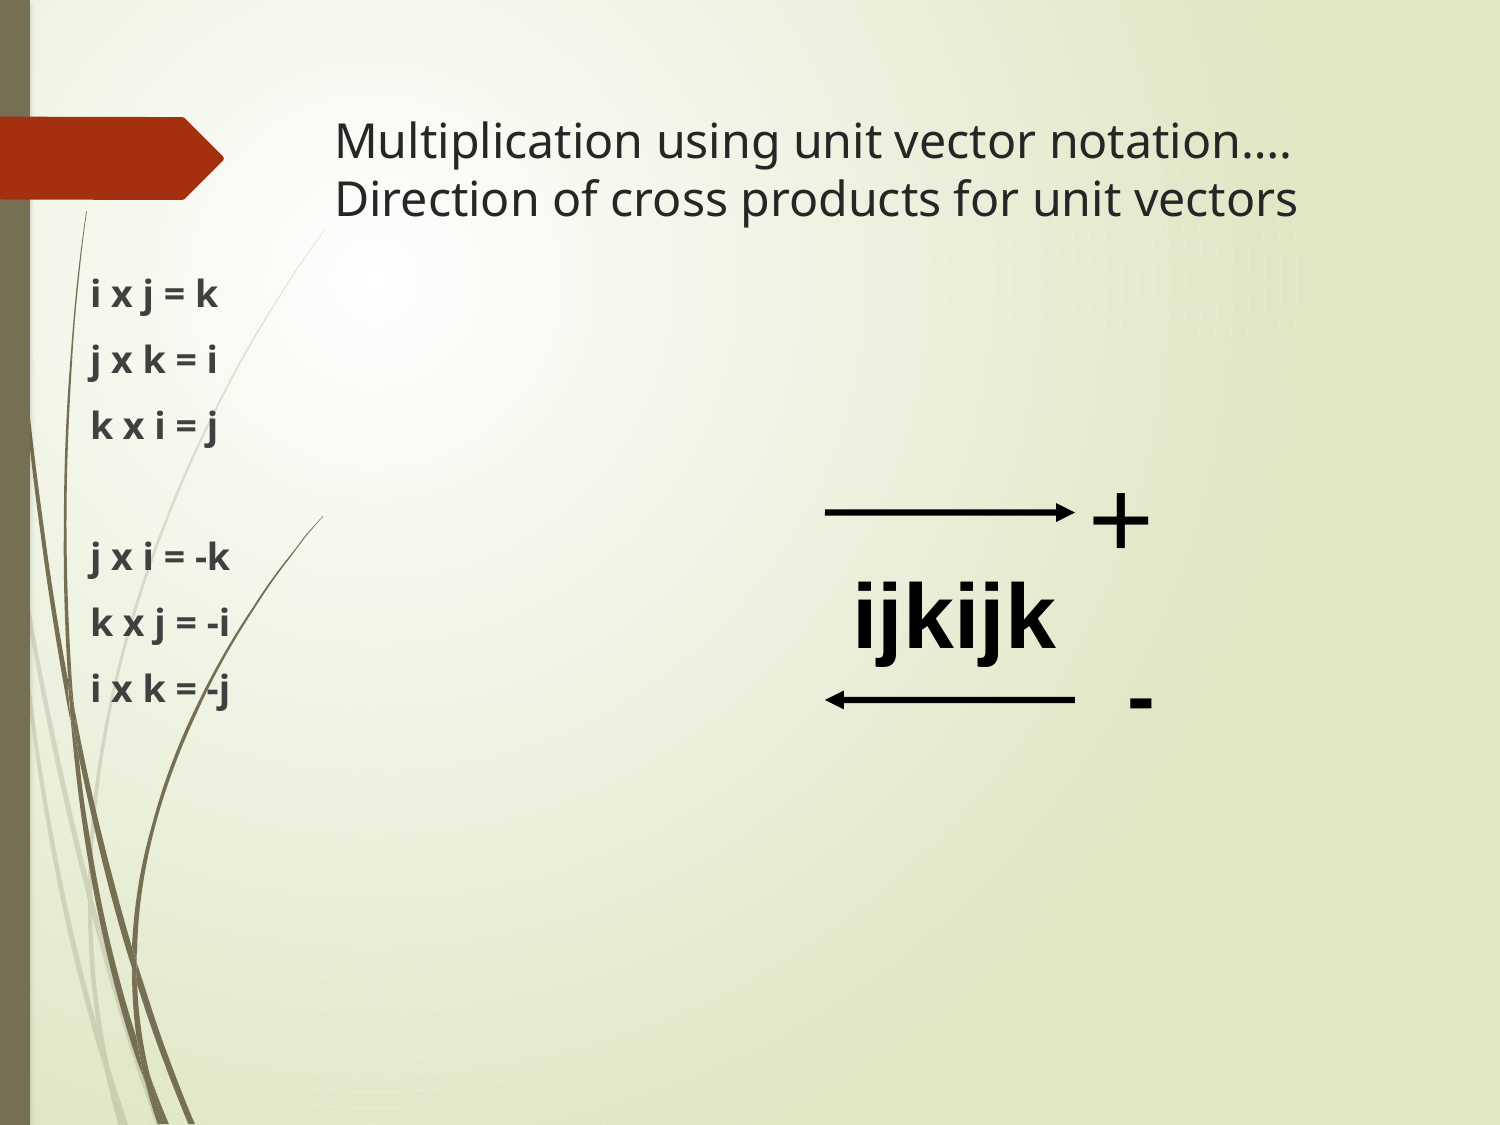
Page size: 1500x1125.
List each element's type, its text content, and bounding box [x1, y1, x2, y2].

text_box ijkijk [837, 549, 1125, 675]
list i x j = k j x k = i k x i = j j x i = -k k x j = -i i x k = -j [75, 262, 450, 1005]
title Multiplication using unit vector notation…. Direction of cross products for unit vectors [319, 102, 1400, 313]
text_box + [1073, 438, 1161, 588]
text_box [825, 693, 1075, 707]
text_box - [1112, 634, 1175, 750]
text_box [824, 506, 1073, 519]
